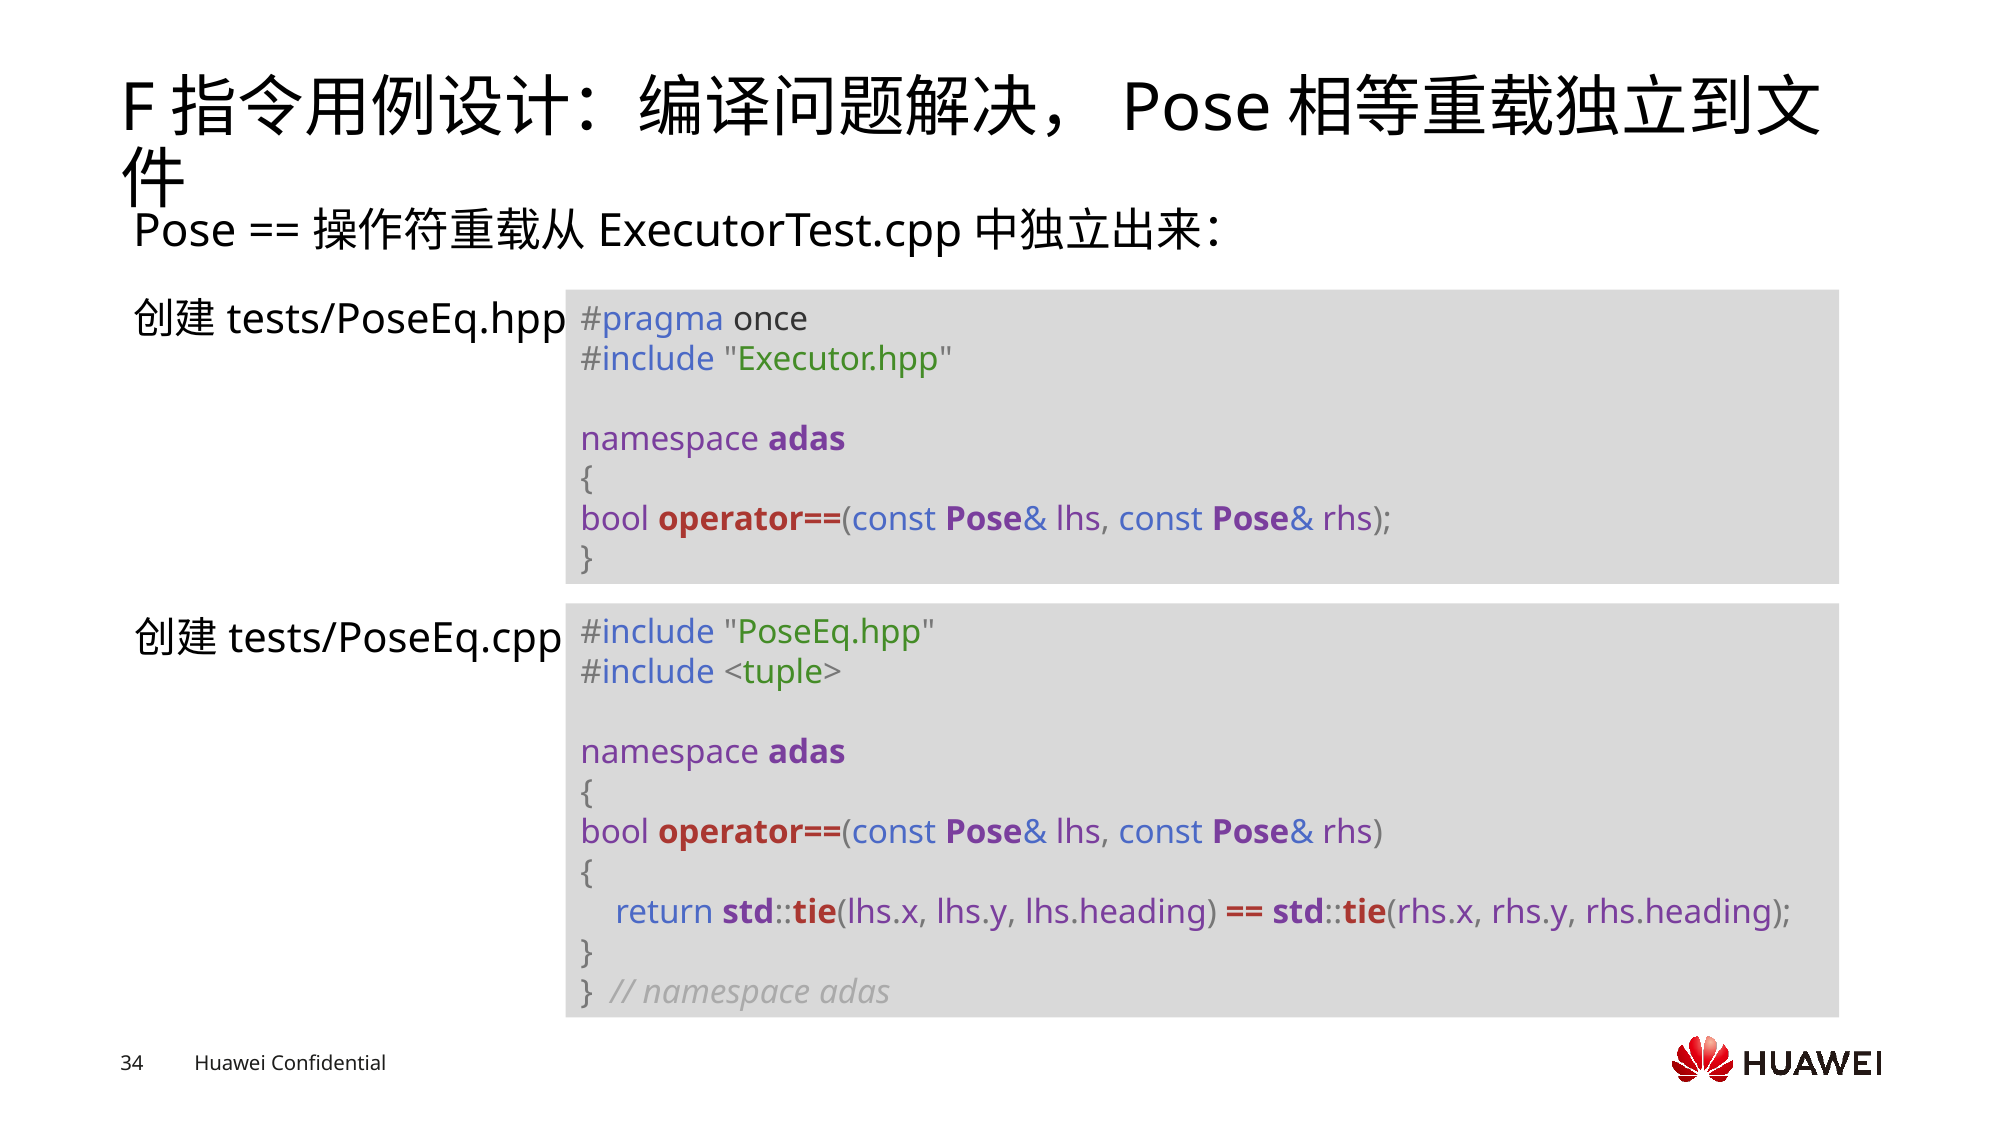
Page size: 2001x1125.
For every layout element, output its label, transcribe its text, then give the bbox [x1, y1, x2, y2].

text_box 创建tests/PoseEq.cpp [120, 603, 1290, 669]
picture [1672, 1036, 1881, 1082]
title F指令用例设计：编译问题解决，Pose相等重载独立到文件 [120, 73, 1880, 154]
list Pose ==操作符重载从ExecutorTest.cpp中独立出来： 创建tests/PoseEq.hpp [119, 171, 1881, 378]
text_box #pragma once #include "Executor.hpp" namespace adas { bool operator==(const Pose& lhs, const Pose& rhs); } [565, 289, 1840, 584]
text_box #include "PoseEq.hpp" #include <tuple> namespace adas { bool operator==(const Pose& lhs, const Pose& rhs) { return std::tie(lhs.x, lhs.y, lhs.heading) == std::tie(rhs.x, rhs.y, rhs.heading); } } // namespace adas [565, 603, 1840, 1018]
